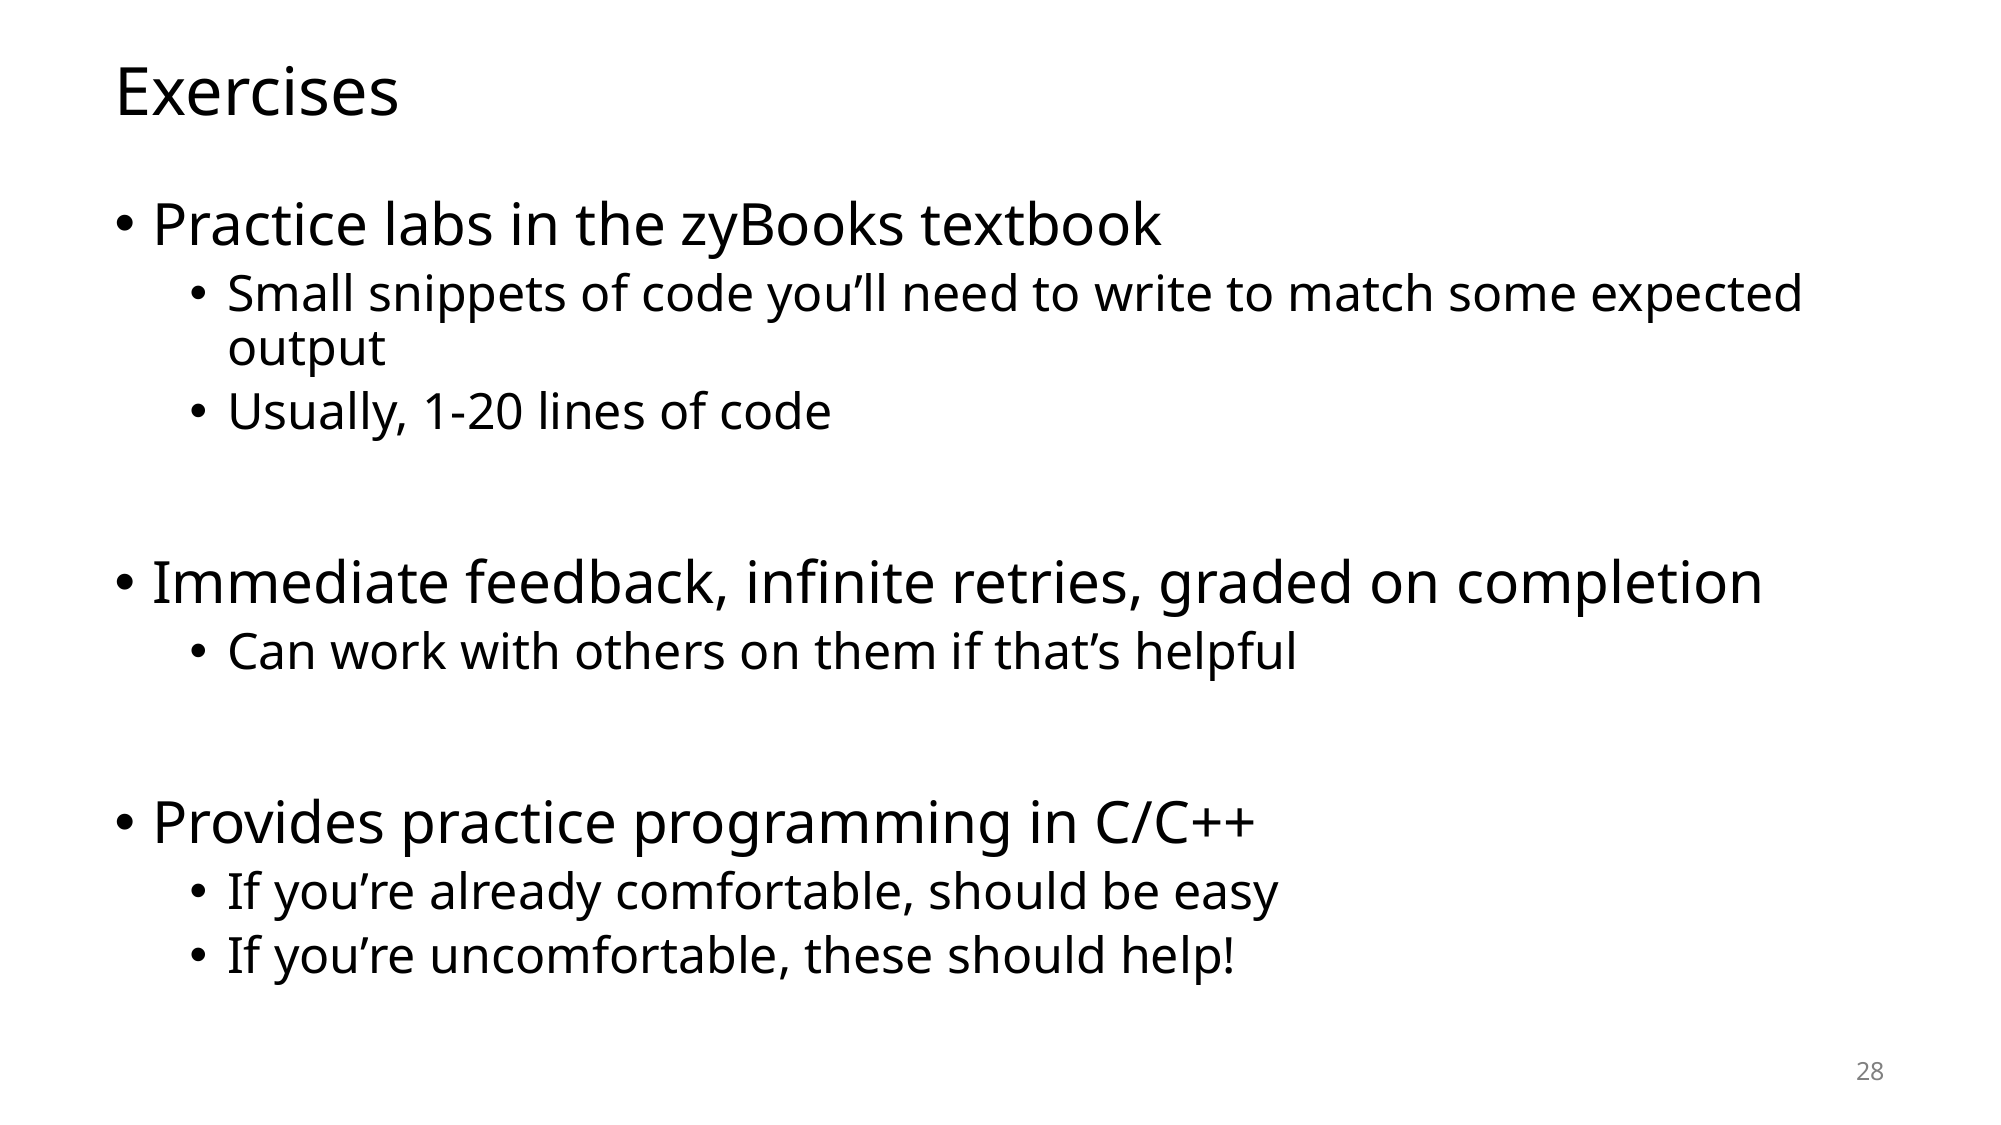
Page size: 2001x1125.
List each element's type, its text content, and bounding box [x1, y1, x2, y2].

list Practice labs in the zyBooks textbook Small snippets of code you’ll need to write to match some expected output Usually, 1-20 lines of code Immediate feedback, infinite retries, graded on completion Can work with others on them if that’s helpful Provides practice programming in C/C++ If you’re already comfortable, should be easy If you’re uncomfortable, these should help! [99, 187, 1900, 1013]
title Exercises [99, 37, 1900, 150]
slide_number 28 [1749, 1042, 1900, 1103]
